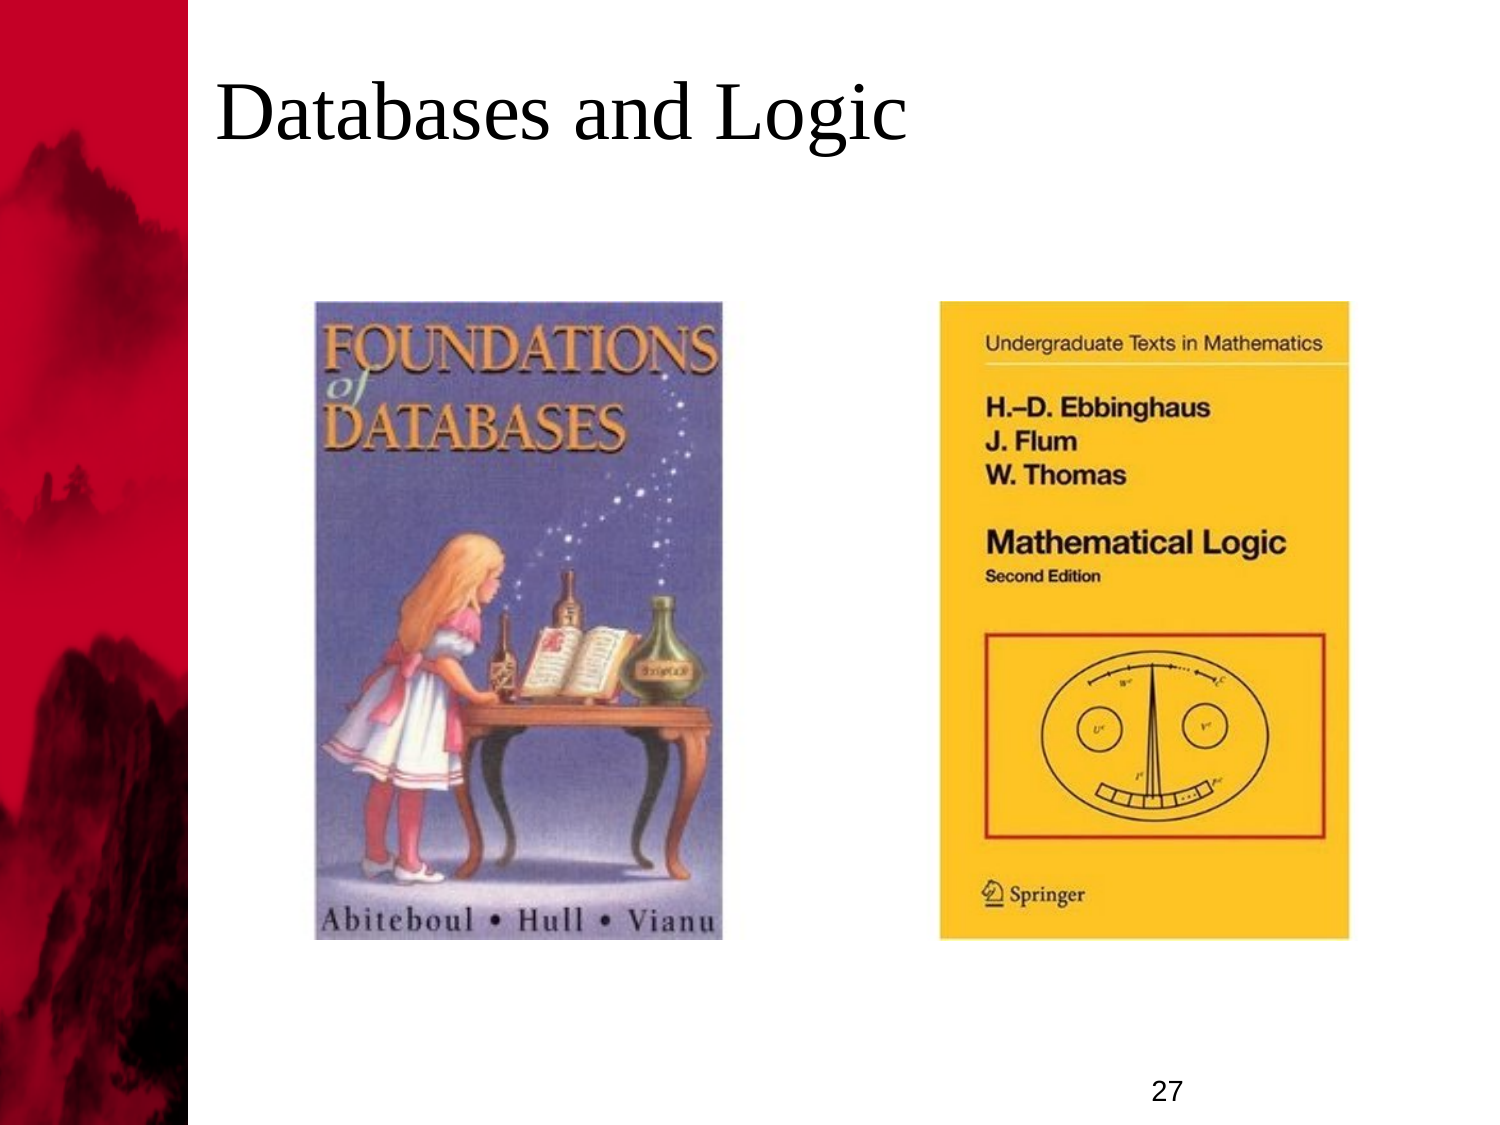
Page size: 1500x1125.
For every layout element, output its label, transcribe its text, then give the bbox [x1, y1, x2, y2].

picture [199, 301, 1465, 941]
picture [0, 0, 188, 1125]
slide_number 27 [1136, 1065, 1487, 1125]
title Databases and Logic [199, 12, 1485, 201]
